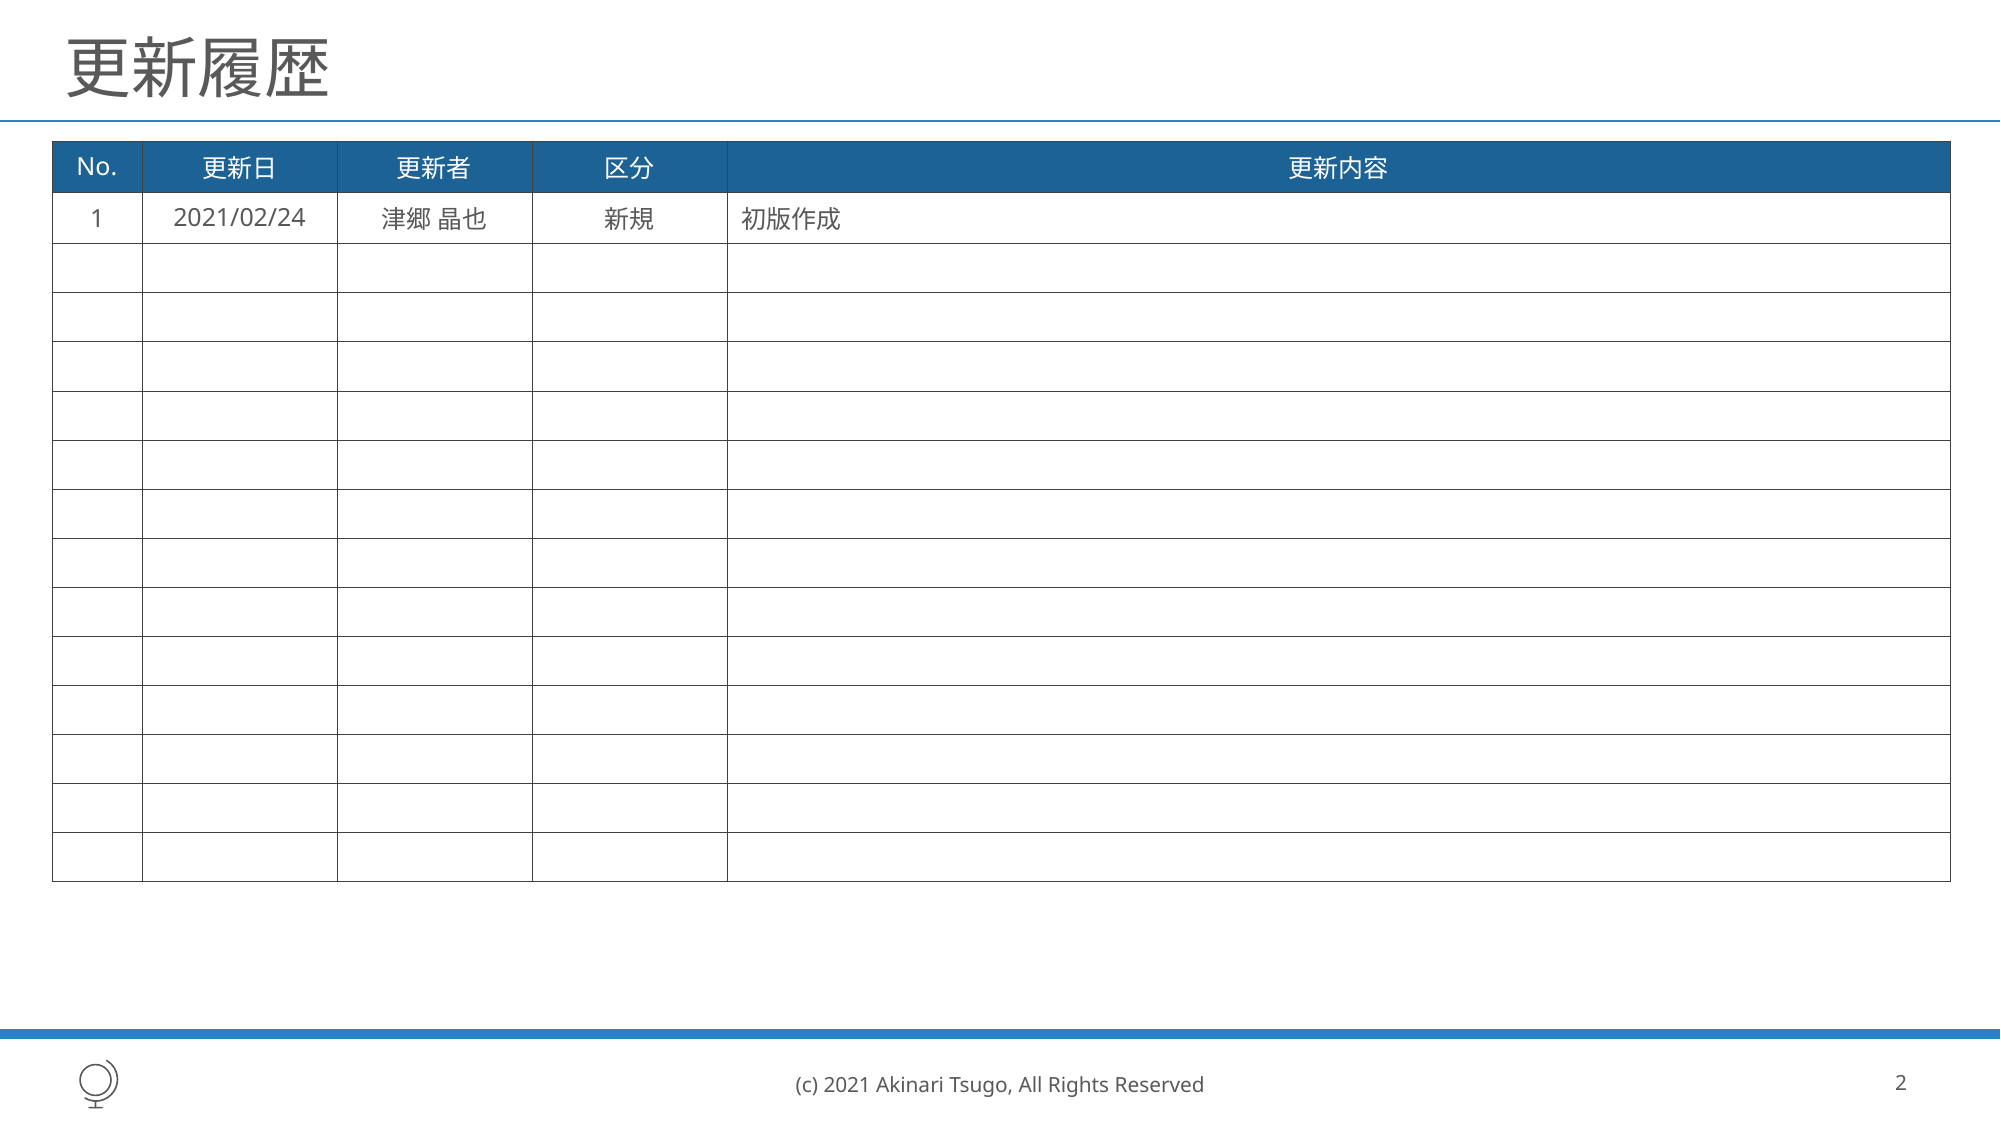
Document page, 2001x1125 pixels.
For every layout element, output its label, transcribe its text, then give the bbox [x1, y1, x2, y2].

table_cell [53, 637, 142, 685]
table_cell [143, 735, 337, 783]
table_cell [338, 539, 532, 587]
table_cell [533, 637, 727, 685]
table_cell [143, 686, 337, 734]
table_cell [143, 784, 337, 832]
table_cell [53, 735, 142, 783]
table_cell [338, 342, 532, 391]
table_cell [533, 735, 727, 783]
table_header 更新日 [143, 142, 337, 192]
table_cell [338, 490, 532, 538]
table_cell 1 [53, 193, 142, 243]
table_cell [53, 293, 142, 341]
table_cell [533, 293, 727, 341]
table_cell [338, 637, 532, 685]
table_cell [338, 244, 532, 292]
table_cell [53, 441, 142, 489]
table_cell [533, 392, 727, 440]
table_cell [728, 784, 1950, 832]
table_cell [728, 637, 1950, 685]
table_cell [338, 441, 532, 489]
table_cell 初版作成 [728, 193, 1950, 243]
table_cell [728, 539, 1950, 587]
table_cell [533, 342, 727, 391]
table_cell [143, 392, 337, 440]
table_header 更新者 [338, 142, 532, 192]
table_cell [728, 342, 1950, 391]
table_cell [533, 833, 727, 881]
table_cell [143, 490, 337, 538]
table_cell [53, 244, 142, 292]
table_cell [533, 539, 727, 587]
table_cell [53, 686, 142, 734]
table_cell [728, 833, 1950, 881]
table_cell [533, 441, 727, 489]
table_cell [338, 392, 532, 440]
table_cell [143, 833, 337, 881]
table_header No. [53, 142, 142, 192]
table_cell [143, 244, 337, 292]
table_header 区分 [533, 142, 727, 192]
table_cell [338, 833, 532, 881]
table_cell [533, 490, 727, 538]
table_cell [143, 539, 337, 587]
title 更新履歴 [49, 8, 1951, 113]
table_cell [143, 637, 337, 685]
table_cell [143, 293, 337, 341]
table_cell [338, 588, 532, 636]
table_cell [53, 784, 142, 832]
table_cell 2021/02/24 [143, 193, 337, 243]
table_cell [143, 588, 337, 636]
table_cell [728, 293, 1950, 341]
table_cell [728, 686, 1950, 734]
table_cell [53, 342, 142, 391]
table_cell [143, 441, 337, 489]
table_cell [728, 490, 1950, 538]
table_cell [533, 784, 727, 832]
table_cell [338, 784, 532, 832]
table_header 更新内容 [728, 142, 1950, 192]
table_cell [728, 441, 1950, 489]
table_cell [53, 490, 142, 538]
table_cell [728, 244, 1950, 292]
table_cell [338, 735, 532, 783]
table_cell [53, 588, 142, 636]
table_cell [533, 686, 727, 734]
table_cell [53, 539, 142, 587]
table_cell 新規 [533, 193, 727, 243]
table_cell [53, 392, 142, 440]
table_cell [533, 244, 727, 292]
table_cell [338, 686, 532, 734]
table_cell [143, 342, 337, 391]
table_cell 津郷 晶也 [338, 193, 532, 243]
table_cell [728, 392, 1950, 440]
table_cell [728, 588, 1950, 636]
table_cell [728, 735, 1950, 783]
table_cell [53, 833, 142, 881]
table_cell [533, 588, 727, 636]
table_cell [338, 293, 532, 341]
